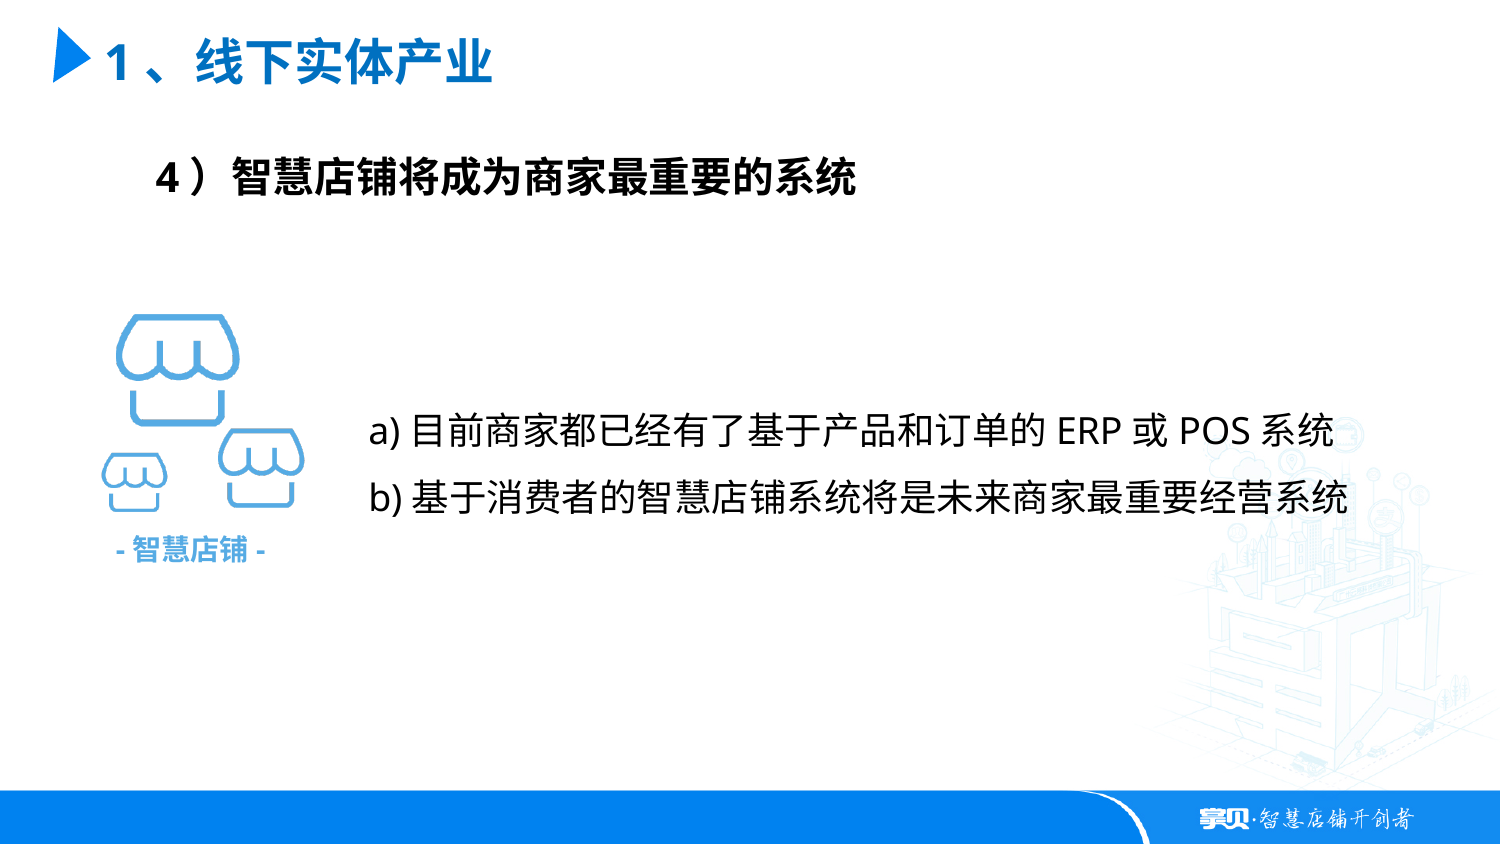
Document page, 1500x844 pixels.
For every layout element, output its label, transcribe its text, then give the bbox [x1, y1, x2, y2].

picture [0, 0, 1500, 844]
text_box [55, 0, 507, 100]
text_box -智慧店铺- [101, 524, 281, 574]
text_box 4）智慧店铺将成为商家最重要的系统 [140, 143, 873, 209]
text_box a)目前商家都已经有了基于产品和订单的ERP或POS系统 b)基于消费者的智慧店铺系统将是未来商家最重要经营系统 [353, 376, 1391, 527]
